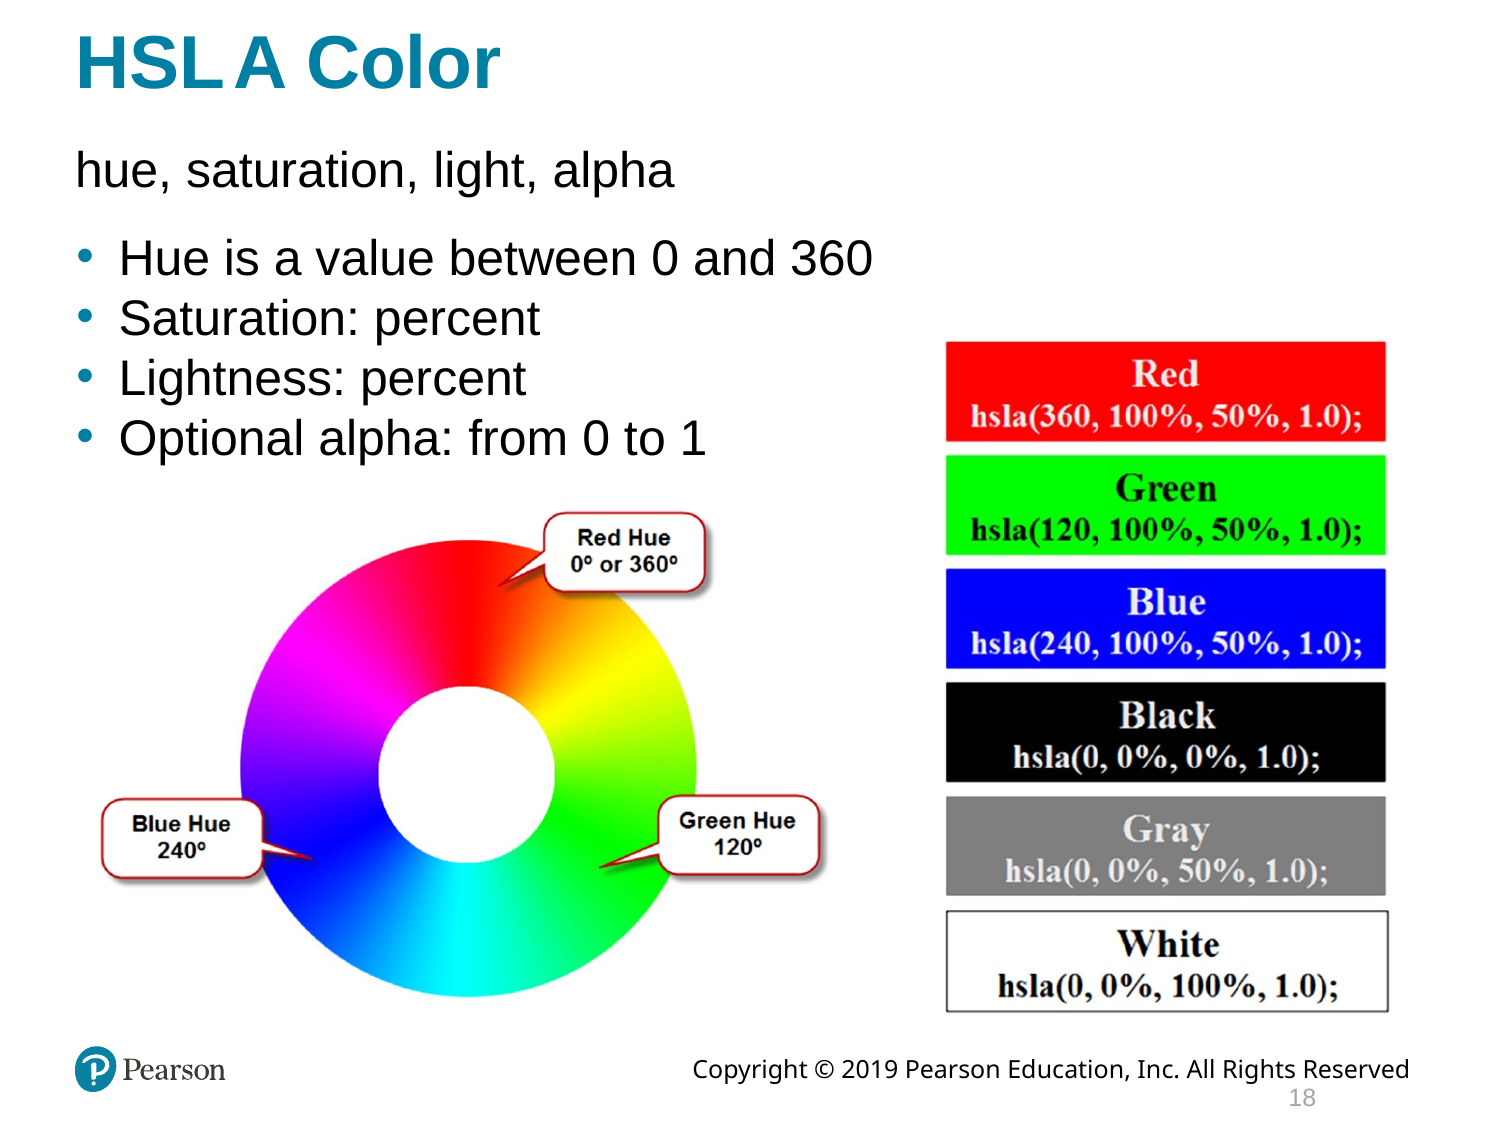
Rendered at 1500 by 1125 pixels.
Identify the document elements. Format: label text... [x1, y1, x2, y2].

picture [83, 489, 857, 1029]
picture [928, 325, 1408, 1032]
list Hue is a value between 0 and 360 Saturation: percent Lightness: percent Optional alpha: from 0 to 1 [76, 224, 900, 863]
list hue, saturation, light, alpha [75, 137, 750, 776]
title H S L A Color [75, 0, 1413, 104]
